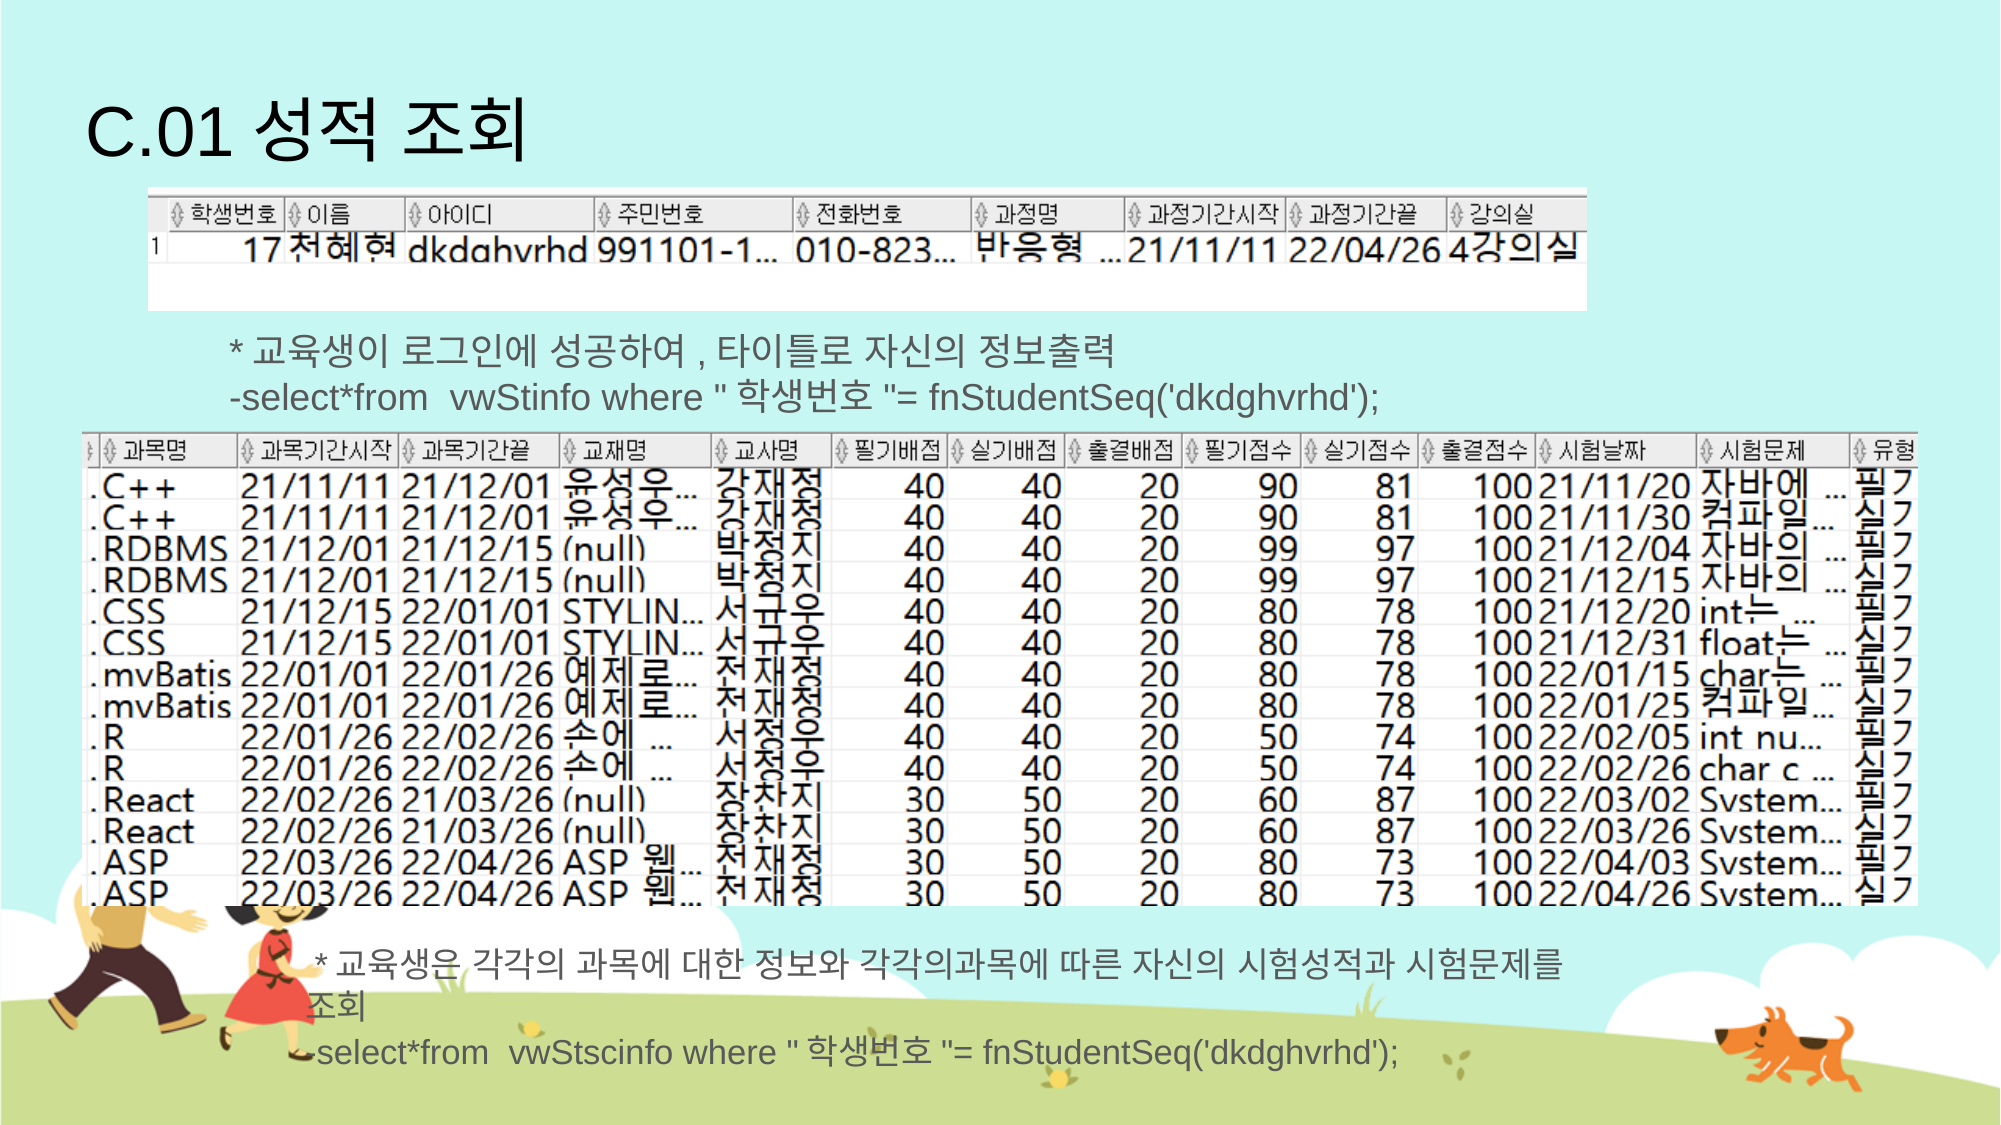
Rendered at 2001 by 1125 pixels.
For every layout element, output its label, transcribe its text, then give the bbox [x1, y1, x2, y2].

picture [0, 0, 2001, 1125]
title C.01성적 조회 [70, 0, 1609, 178]
list *교육생이 로그인에 성공하여,타이틀로 자신의 정보출력 -select*from vwStinfo where "학생번호"= fnStudentSeq('dkdghvrhd'); [214, 320, 1465, 429]
list *교육생은 각각의 과목에 대한 정보와 각각의과목에 따른 자신의 시험성적과 시험문제를 조회 -select*from vwStscinfo where "학생번호"= fnStudentSeq('dkdghvrhd'); [290, 936, 1587, 1108]
